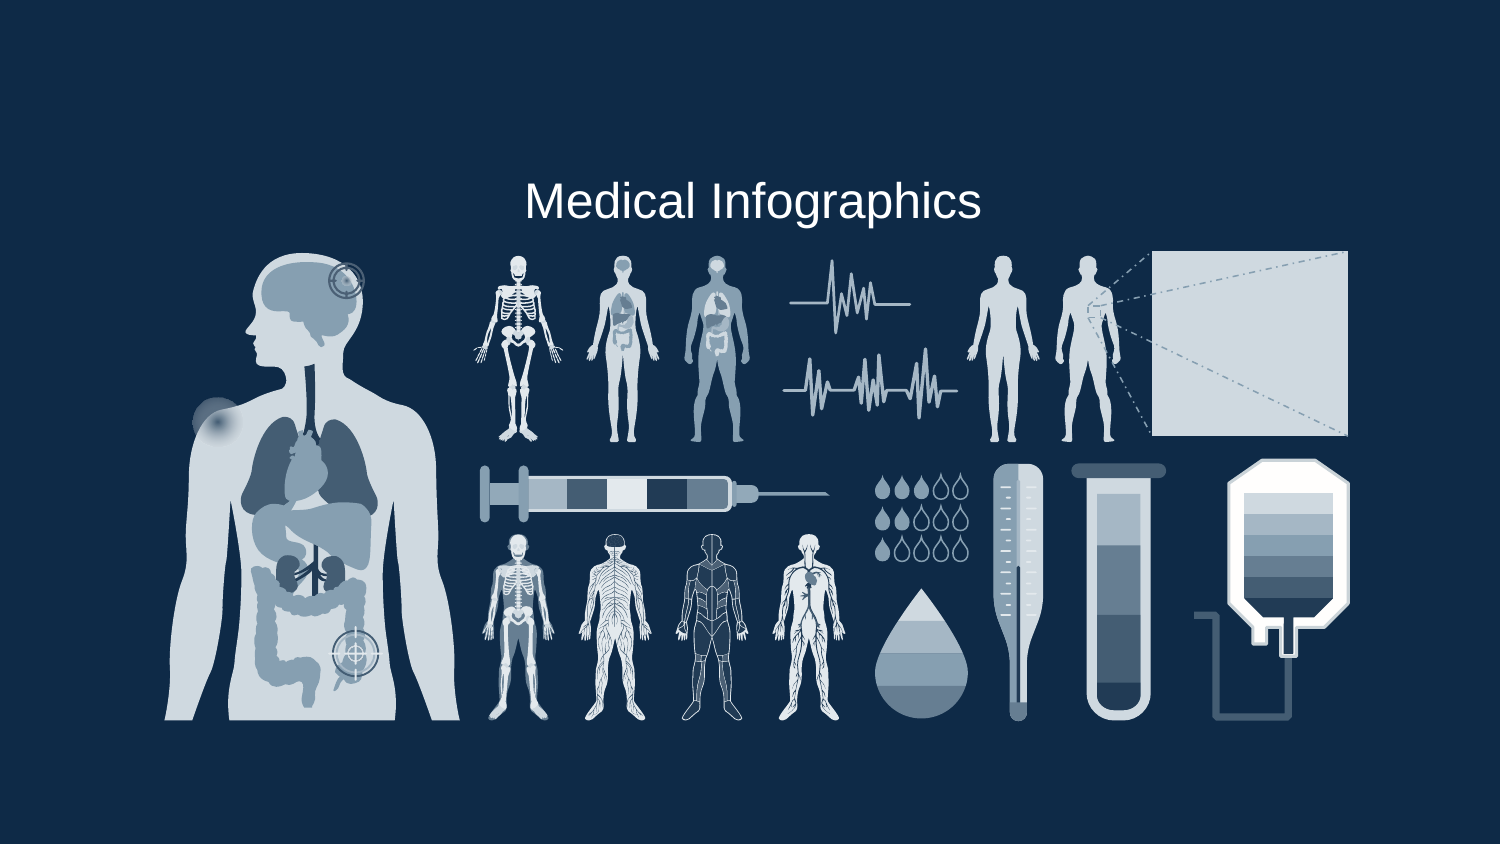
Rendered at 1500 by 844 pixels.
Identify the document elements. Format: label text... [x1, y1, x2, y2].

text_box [578, 533, 653, 721]
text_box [327, 625, 384, 682]
text_box [1055, 257, 1083, 443]
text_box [771, 533, 846, 721]
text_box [1194, 460, 1349, 721]
title Medical Infographics [175, 153, 1332, 233]
text_box [966, 255, 1040, 443]
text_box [1087, 251, 1349, 437]
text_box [874, 474, 969, 562]
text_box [585, 255, 661, 443]
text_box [683, 255, 751, 443]
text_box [472, 255, 565, 443]
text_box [327, 262, 366, 300]
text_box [164, 252, 461, 721]
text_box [993, 463, 1044, 722]
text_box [675, 533, 749, 721]
text_box [782, 347, 959, 420]
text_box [479, 465, 830, 523]
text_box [874, 588, 969, 719]
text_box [481, 533, 556, 721]
text_box [789, 259, 912, 335]
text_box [1071, 463, 1167, 721]
